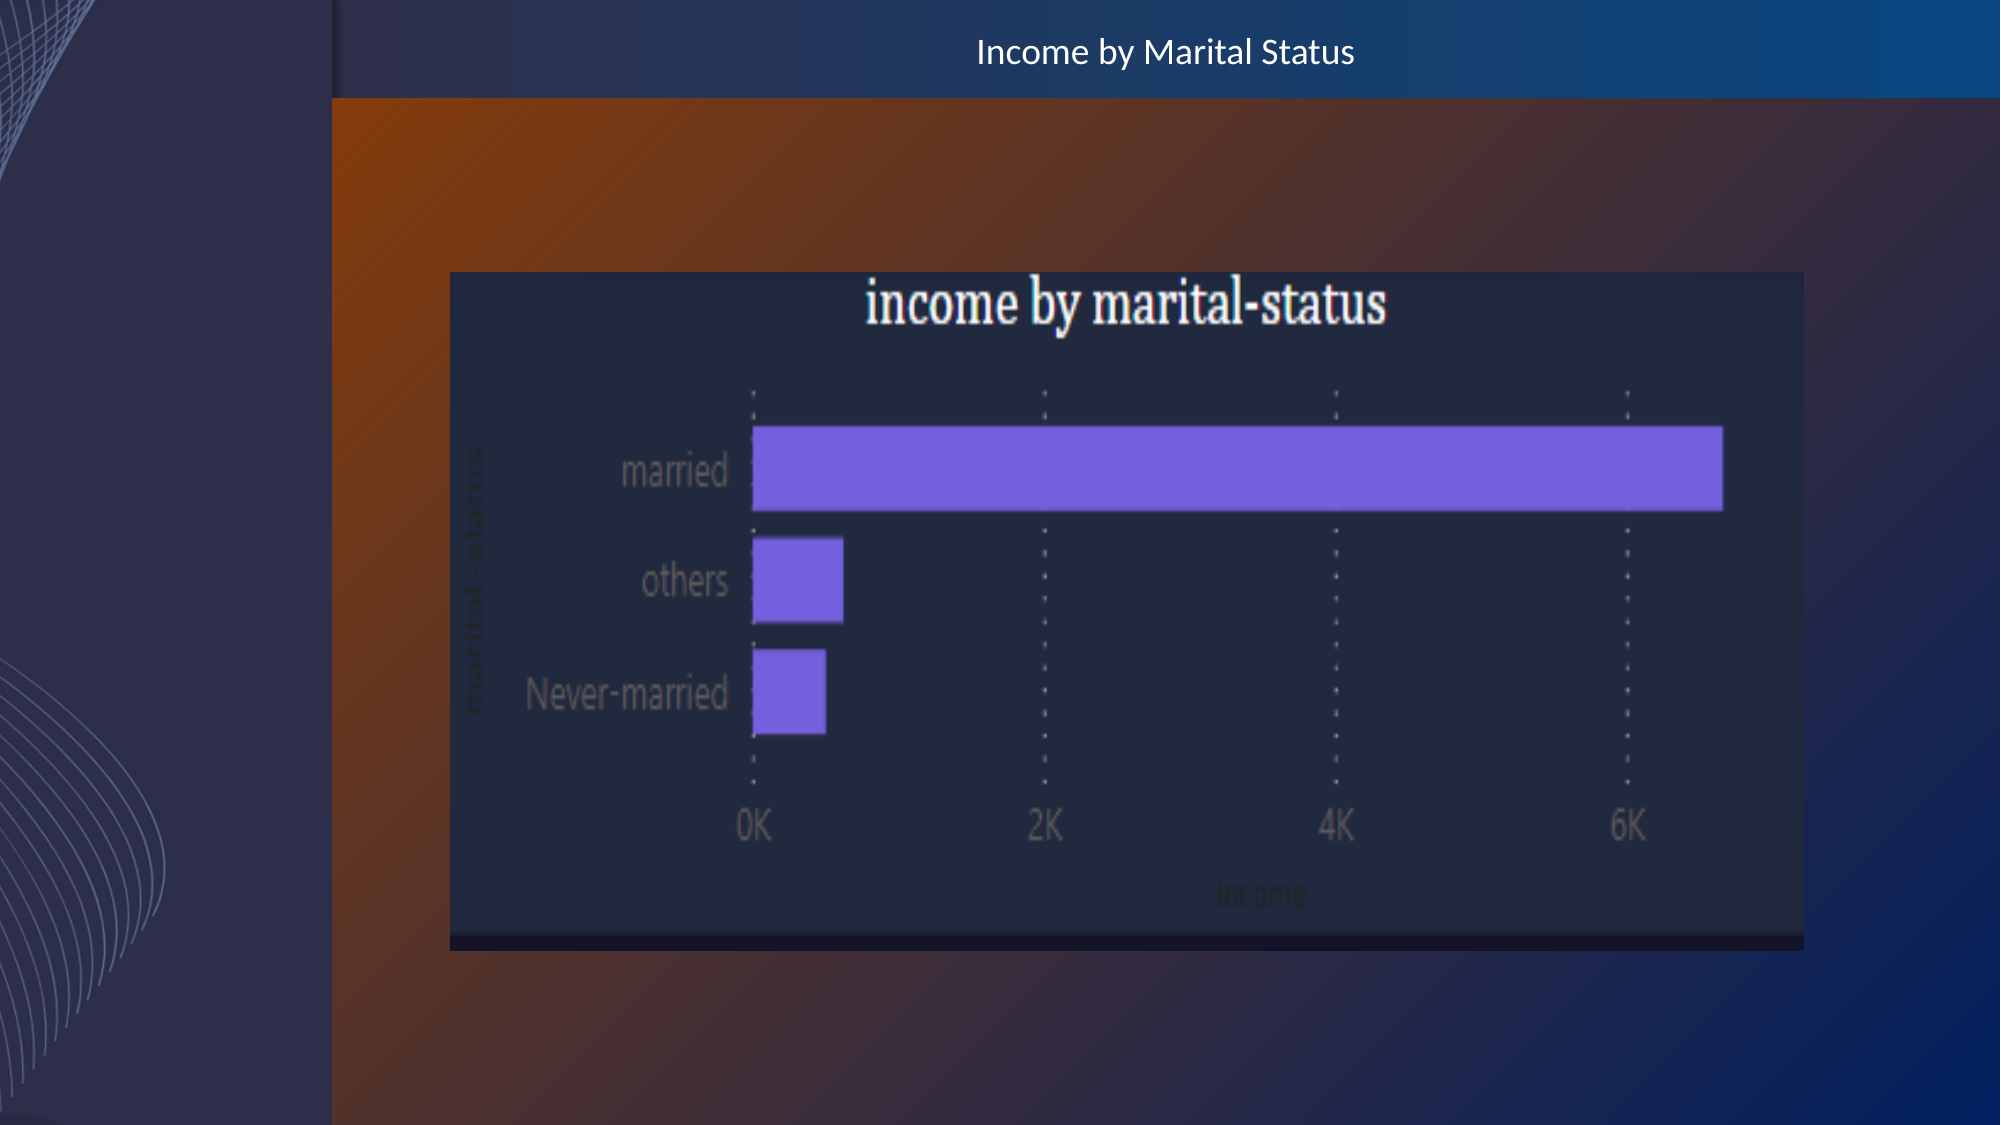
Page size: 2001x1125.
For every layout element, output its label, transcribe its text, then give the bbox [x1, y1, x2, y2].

text_box [331, 97, 2000, 1125]
text_box [0, 0, 333, 1125]
picture [450, 272, 1804, 951]
text_box Income by Marital Status [343, 0, 2000, 97]
